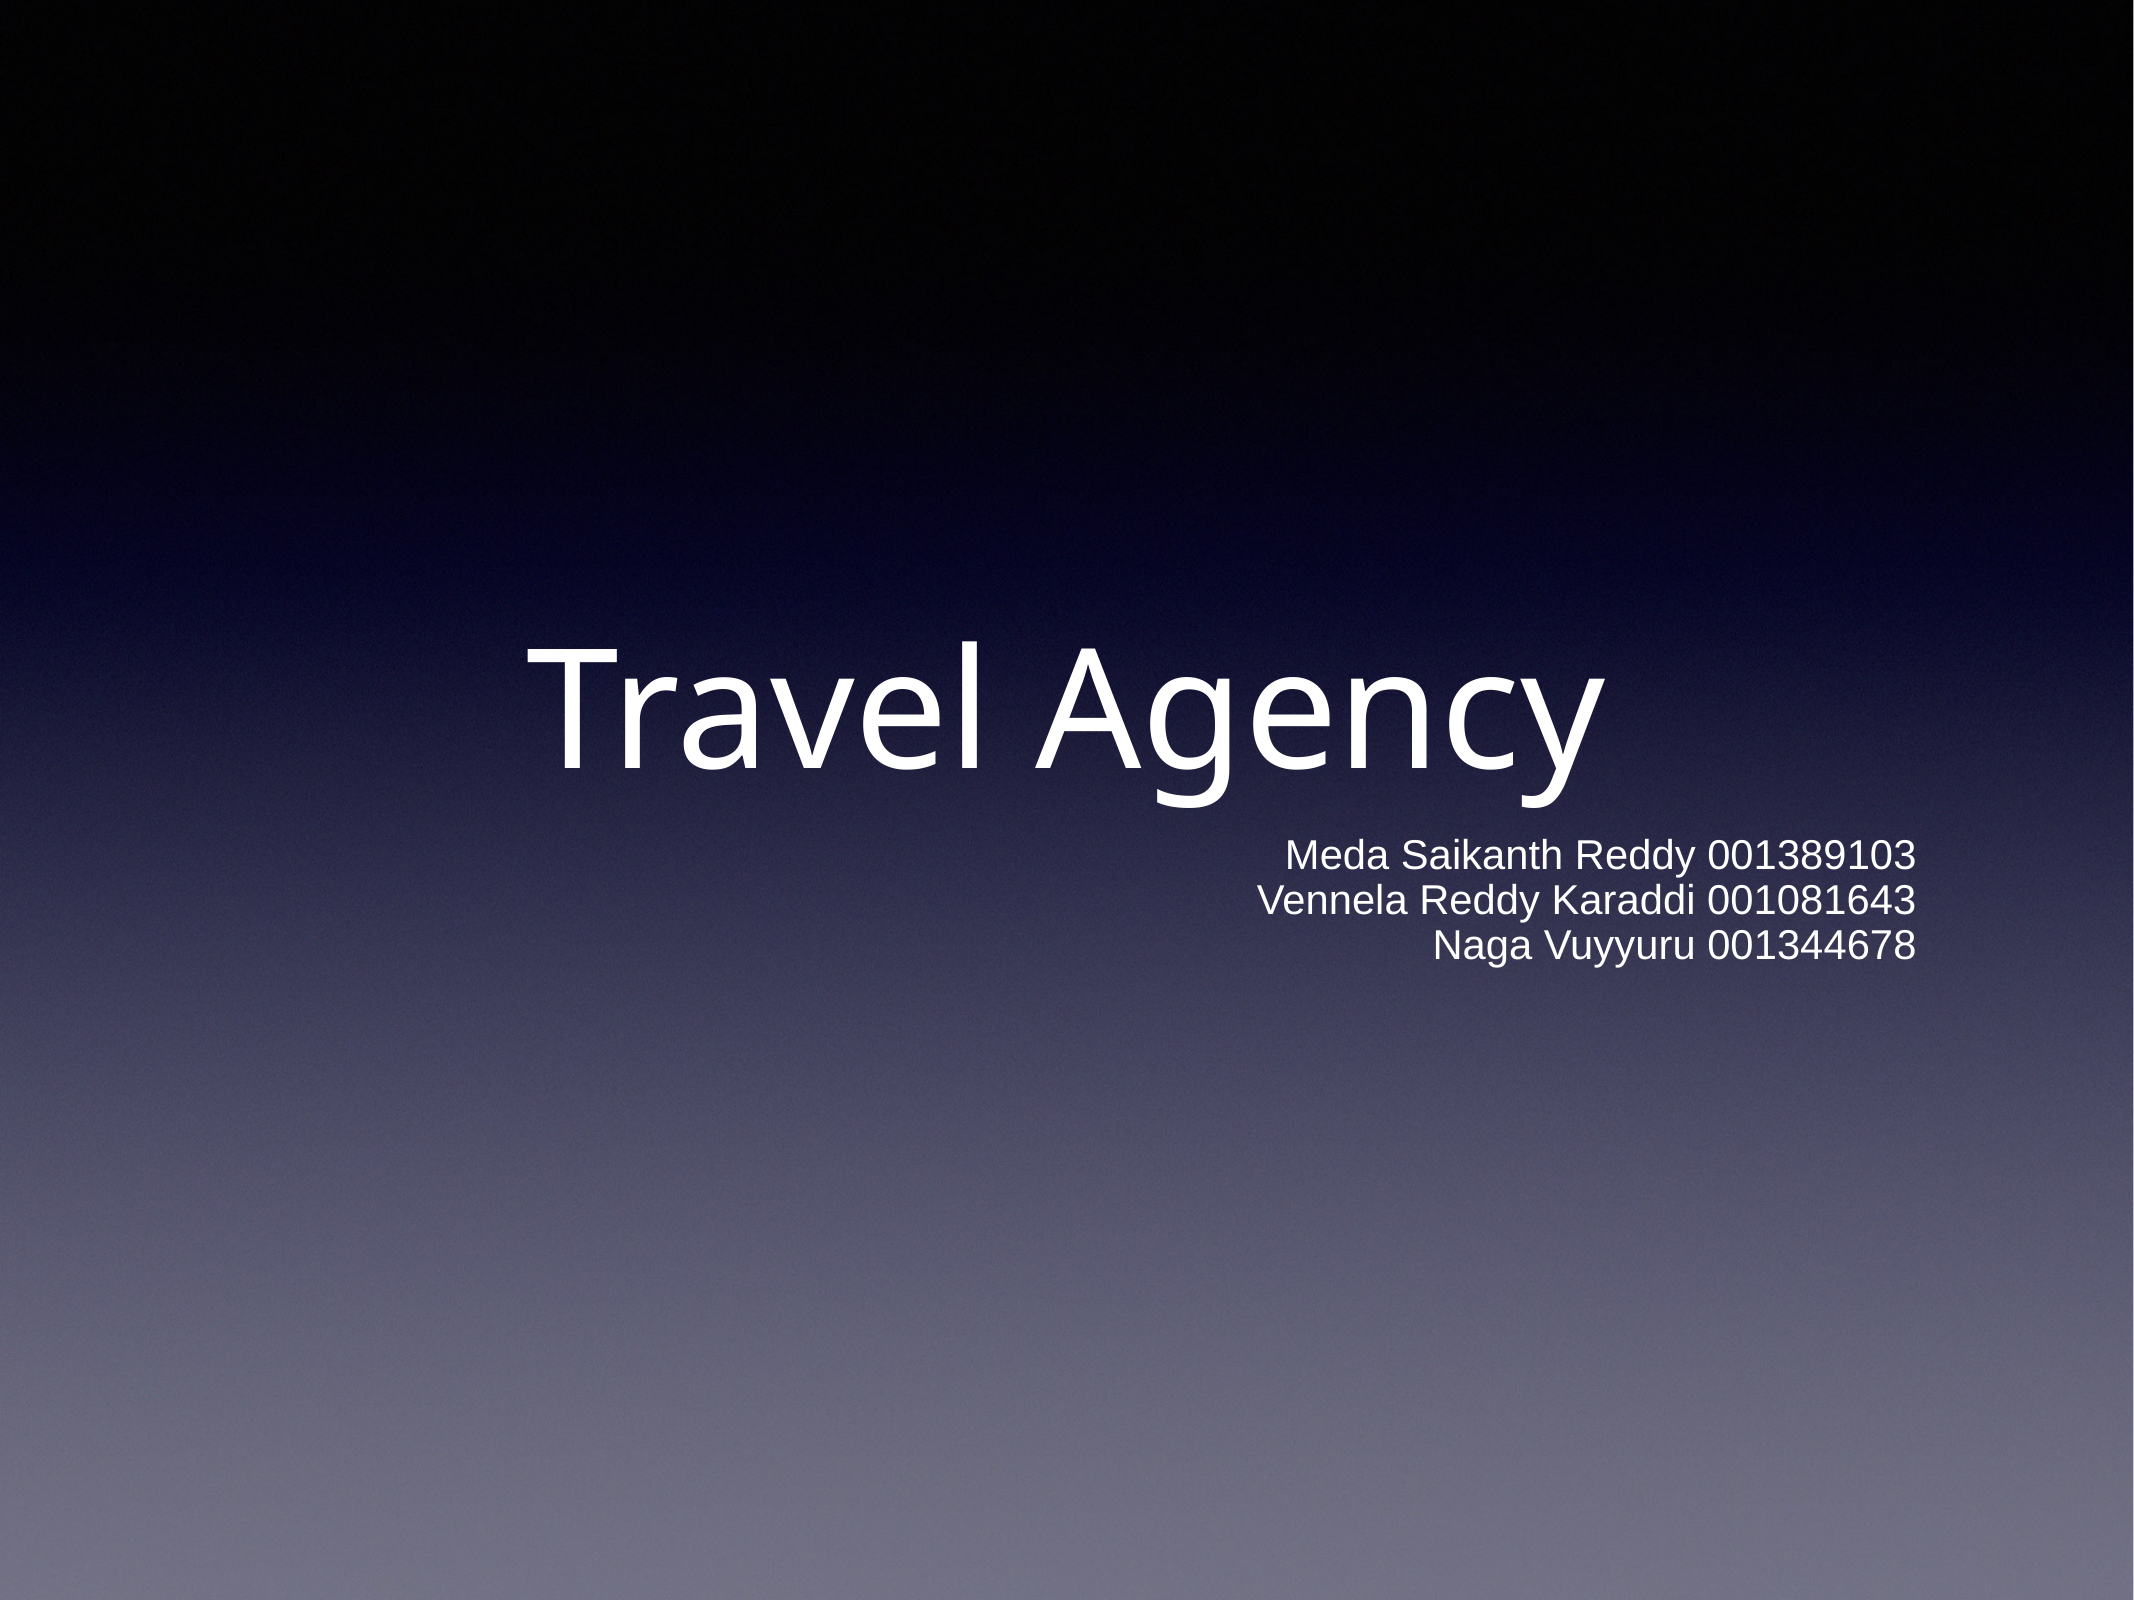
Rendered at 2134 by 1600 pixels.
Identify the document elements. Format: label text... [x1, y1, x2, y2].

title Travel Agency [207, 268, 1926, 811]
picture [0, 0, 2134, 1600]
subtitle Meda Saikanth Reddy 001389103 Vennela Reddy Karaddi 001081643 Naga Vuyyuru 001344678 [207, 824, 1926, 1011]
